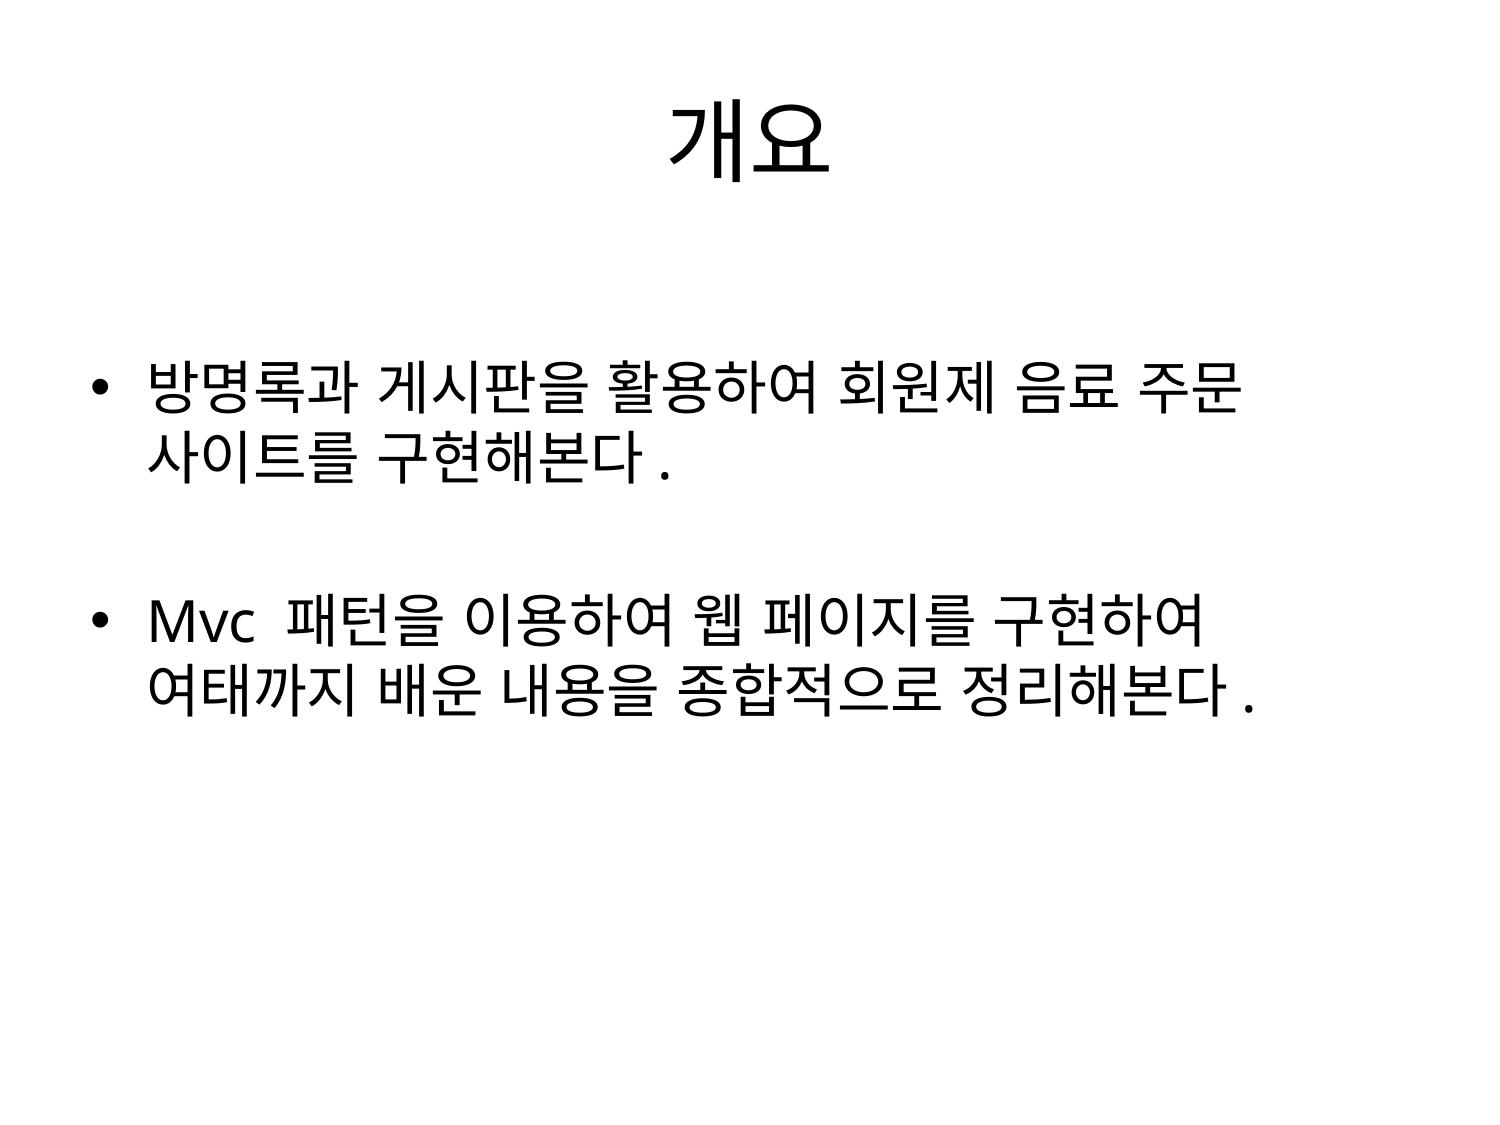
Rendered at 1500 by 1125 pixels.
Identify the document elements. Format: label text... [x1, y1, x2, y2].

list 방명록과 게시판을 활용하여 회원제 음료 주문 사이트를 구현해본다. Mvc 패턴을 이용하여 웹 페이지를 구현하여 여태까지 배운 내용을 종합적으로 정리해본다. [75, 262, 1425, 1005]
title 개요 [75, 45, 1425, 233]
